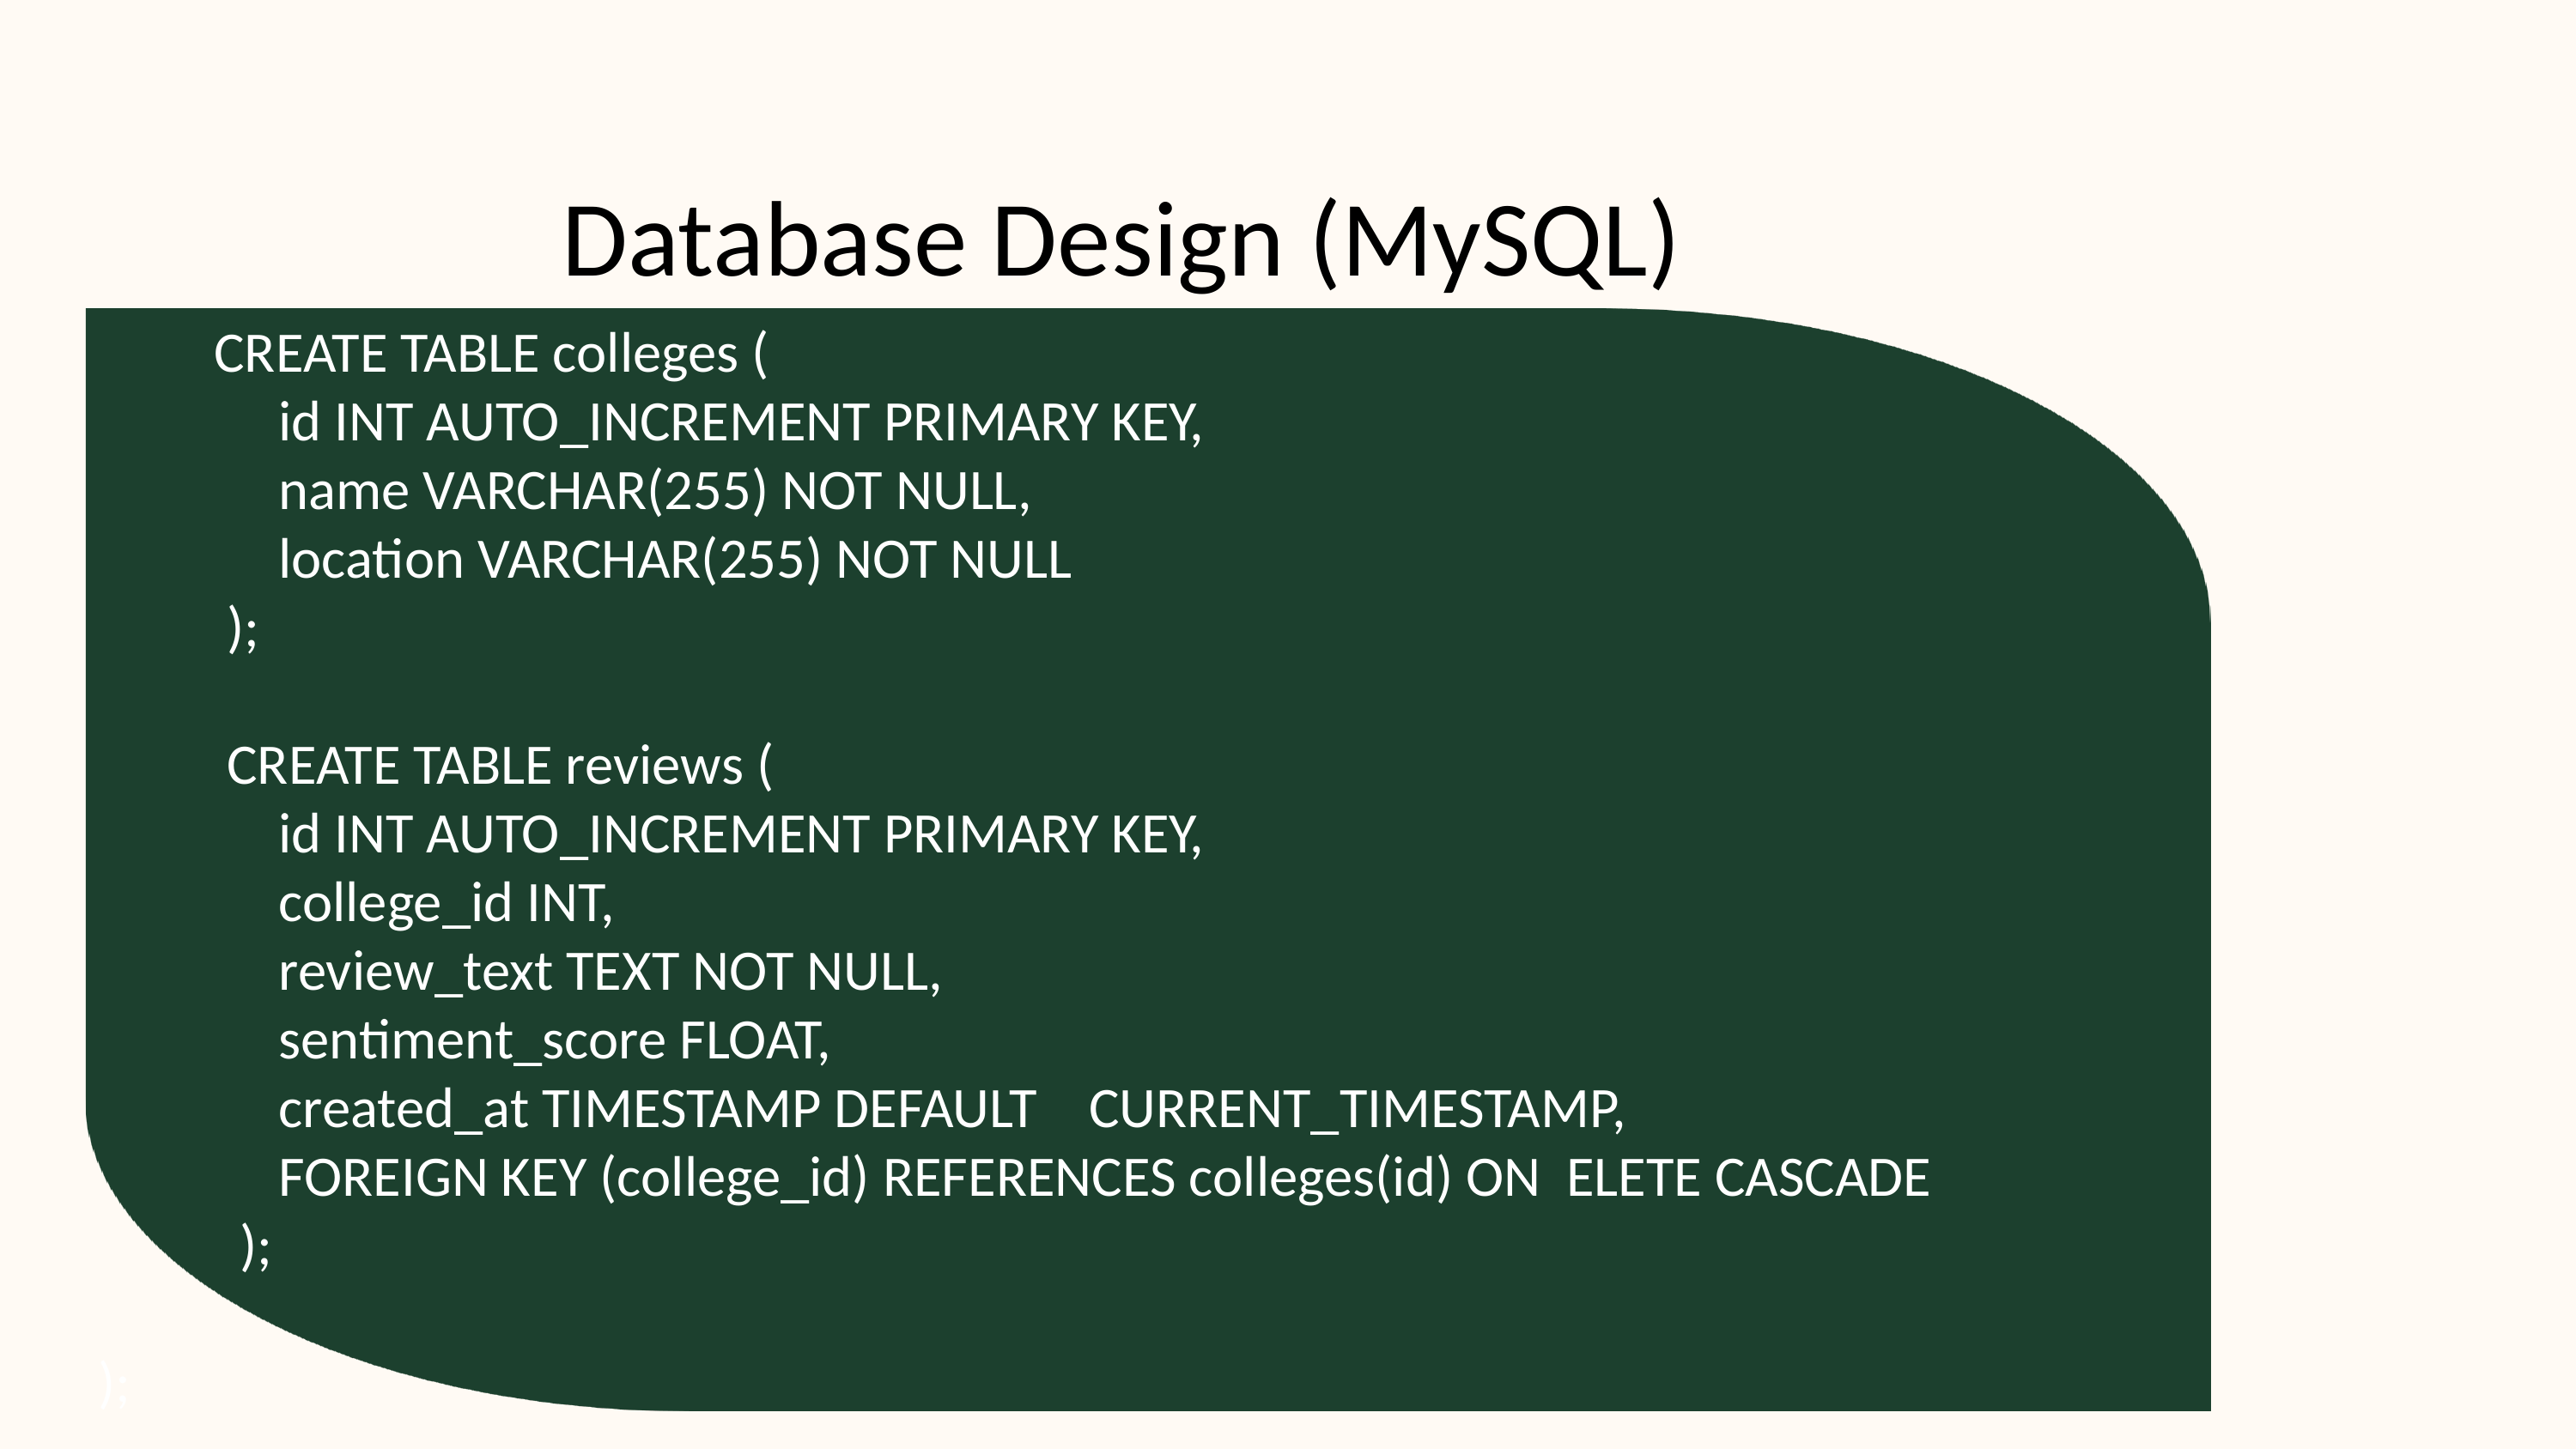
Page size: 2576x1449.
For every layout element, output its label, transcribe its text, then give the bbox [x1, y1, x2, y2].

text_box Database Design (MySQL) [354, 104, 1889, 298]
text_box CREATE TABLE colleges ( id INT AUTO_INCREMENT PRIMARY KEY, name VARCHAR(255) NOT NULL, location VARCHAR(255) NOT NULL ); CREATE TABLE reviews ( id INT AUTO_INCREMENT PRIMARY KEY, college_id INT, review_text TEXT NOT NULL, sentiment_score FLOAT, created_at TIMESTAMP DEFAULT CURRENT_TIMESTAMP, FOREIGN KEY (college_id) REFERENCES colleges(id) ON ELETE CASCADE ); ); [85, 308, 2211, 1411]
